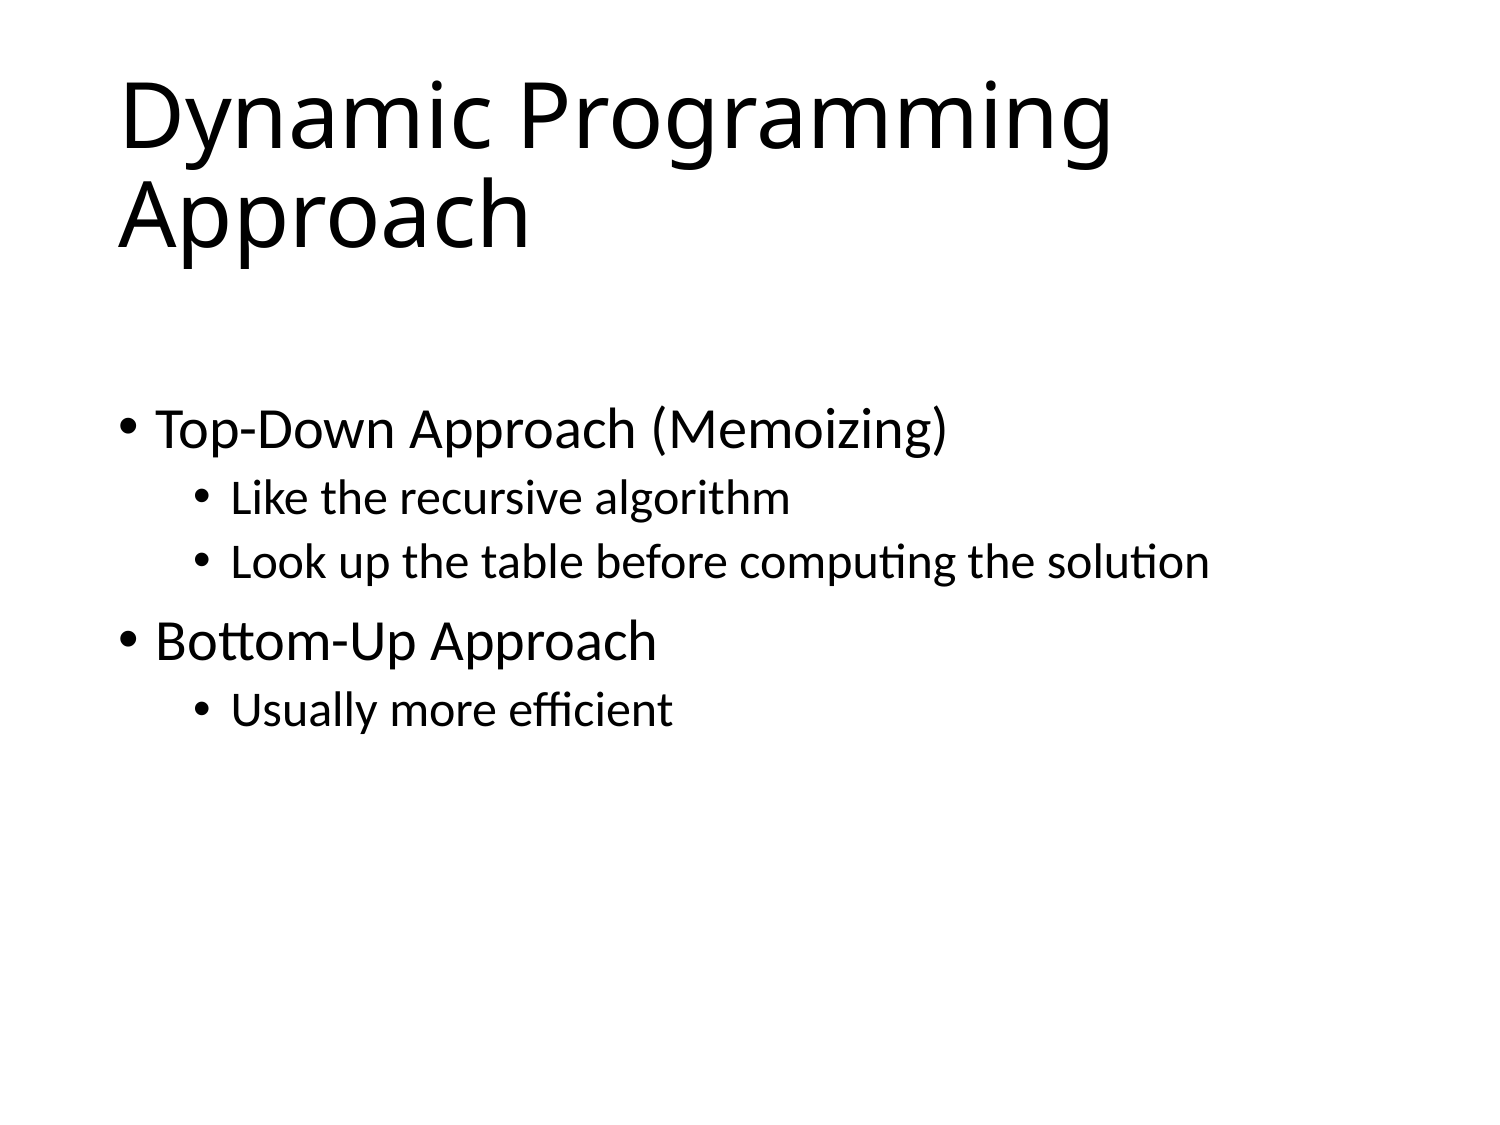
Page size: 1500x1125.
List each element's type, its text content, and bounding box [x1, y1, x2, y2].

list Top-Down Approach (Memoizing) Like the recursive algorithm Look up the table before computing the solution Bottom-Up Approach Usually more efficient [103, 299, 1397, 1014]
title Dynamic Programming Approach [103, 59, 1397, 278]
